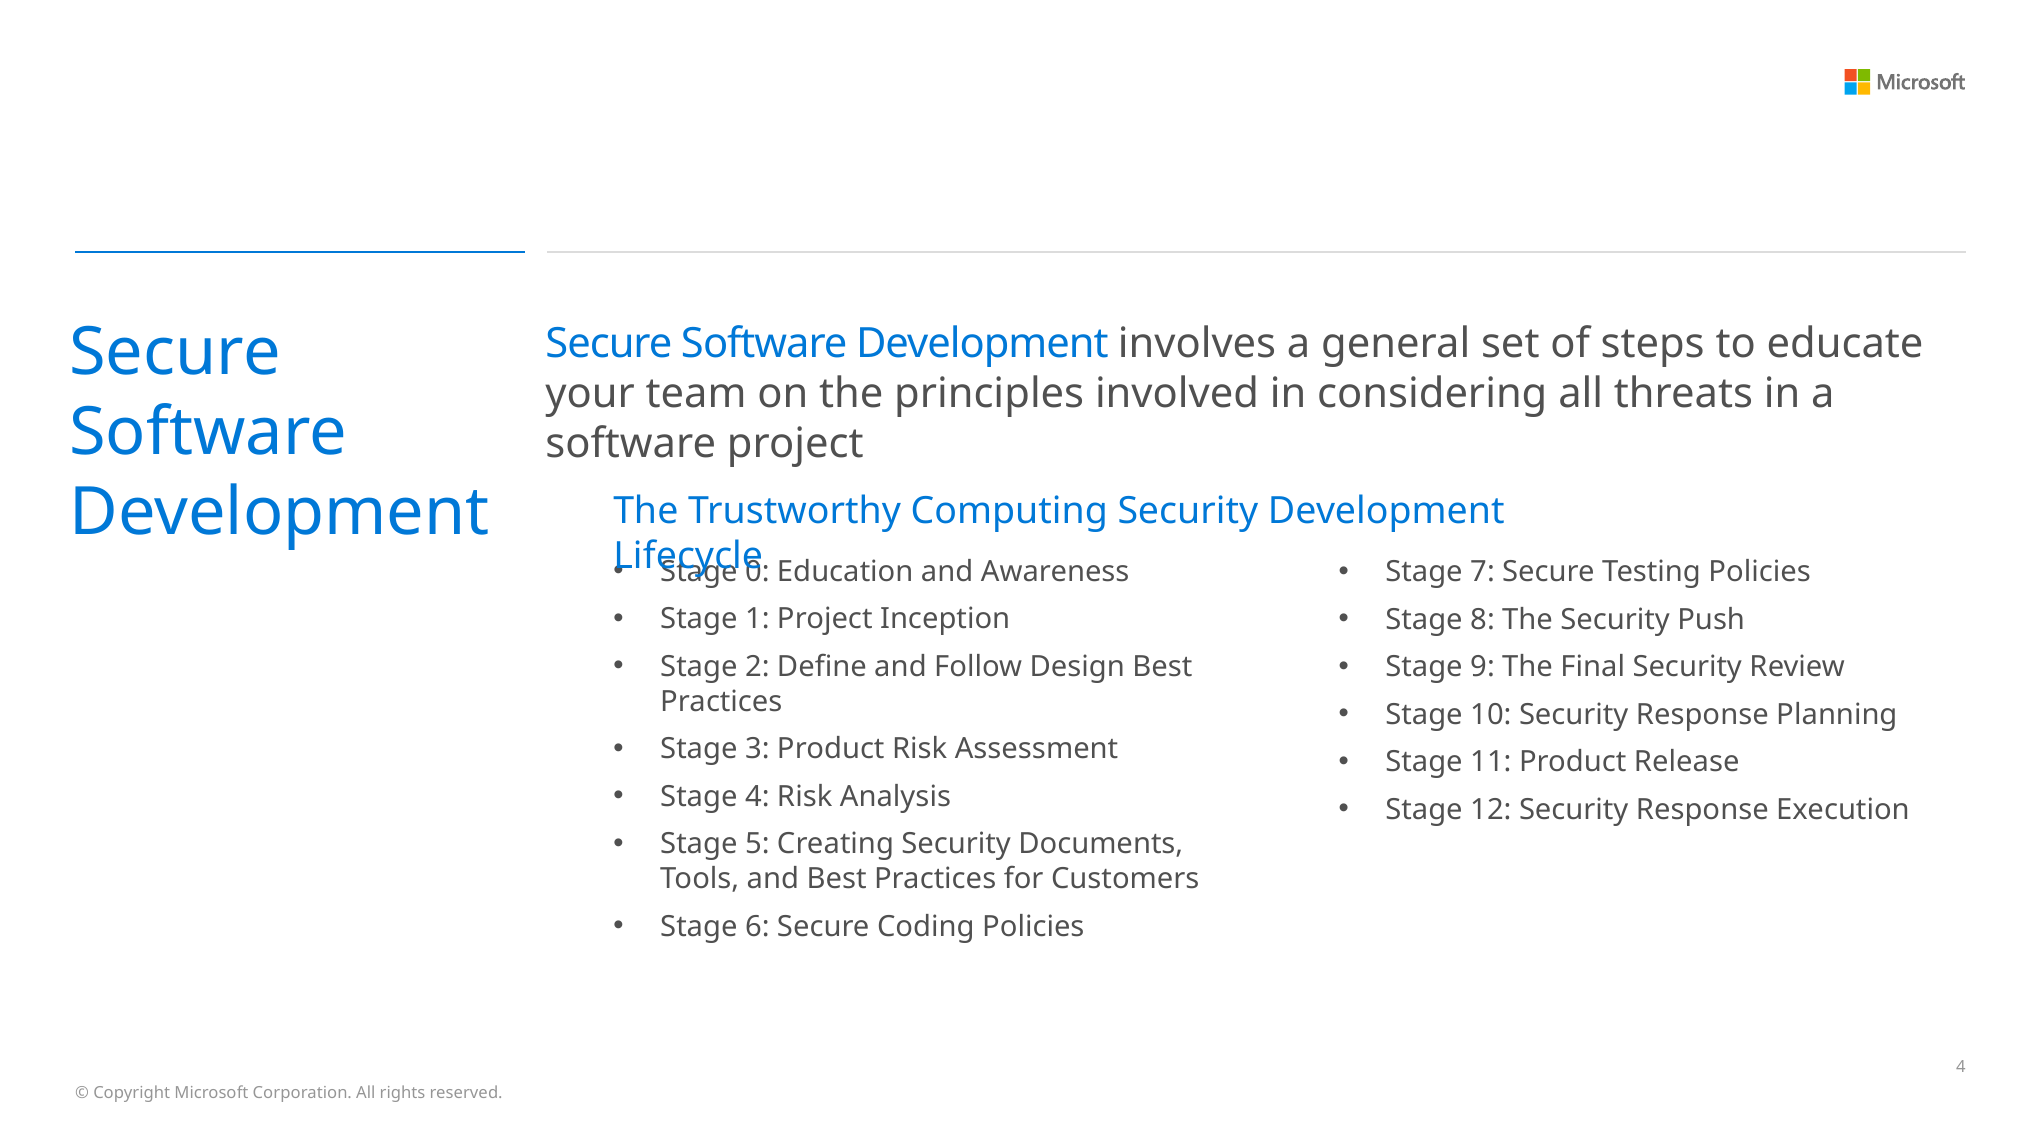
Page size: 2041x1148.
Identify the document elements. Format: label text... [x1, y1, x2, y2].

text_box Secure Software Development [39, 283, 526, 572]
text_box The Trustworthy Computing Security Development Lifecycle [583, 461, 1651, 600]
text_box Stage 0: Education and Awareness Stage 1: Project Inception Stage 2: Define and Follow Design Best Practices Stage 3: Product Risk Assessment Stage 4: Risk Analysis Stage 5: Creating Security Documents, Tools, and Best Practices for Customers Stage 6: Secure Coding Policies [583, 600, 1257, 966]
text_box Stage 7: Secure Testing Policies Stage 8: The Security Push Stage 9: The Final Security Review Stage 10: Security Response Planning Stage 11: Product Release Stage 12: Security Response Execution [1308, 528, 1951, 849]
slide_number 3 [1904, 1057, 1966, 1078]
text_box Secure Software Development involves a general set of steps to educate your team on the principles involved in considering all threats in a software project [515, 291, 1966, 490]
